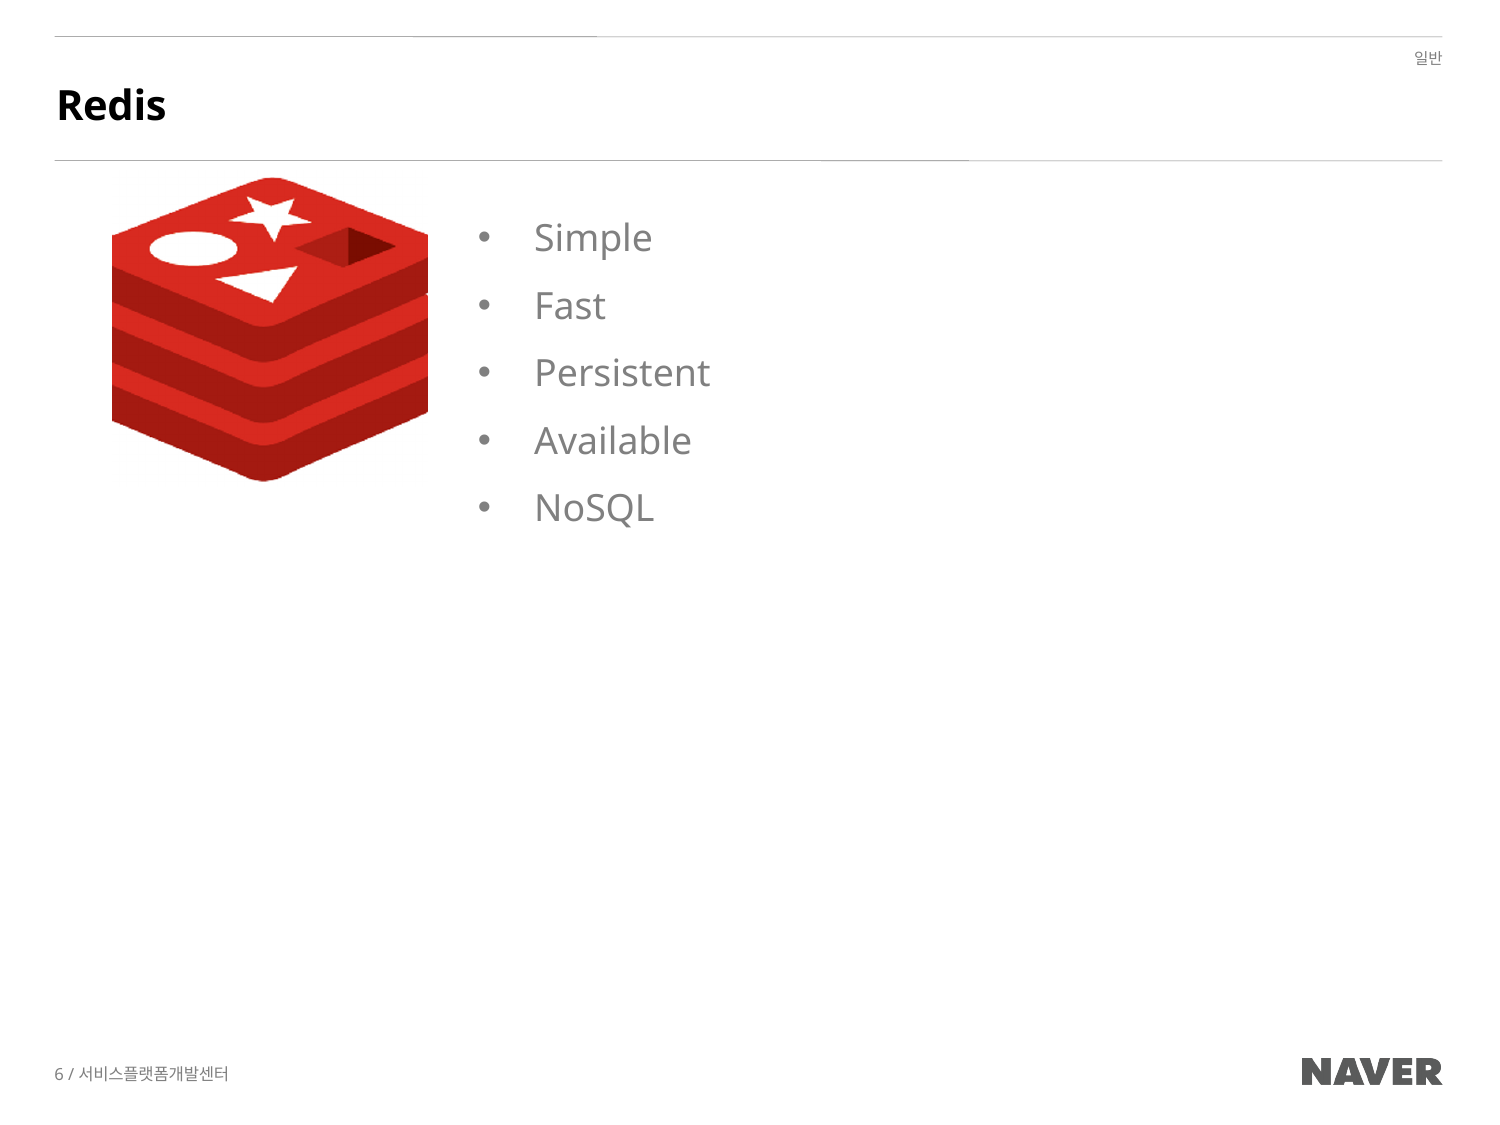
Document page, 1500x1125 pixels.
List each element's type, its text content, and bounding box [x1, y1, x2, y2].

picture [111, 170, 428, 487]
title Redis [41, 71, 1459, 138]
picture [1302, 1058, 1443, 1085]
text_box Simple Fast Persistent Available NoSQL [463, 184, 1042, 537]
